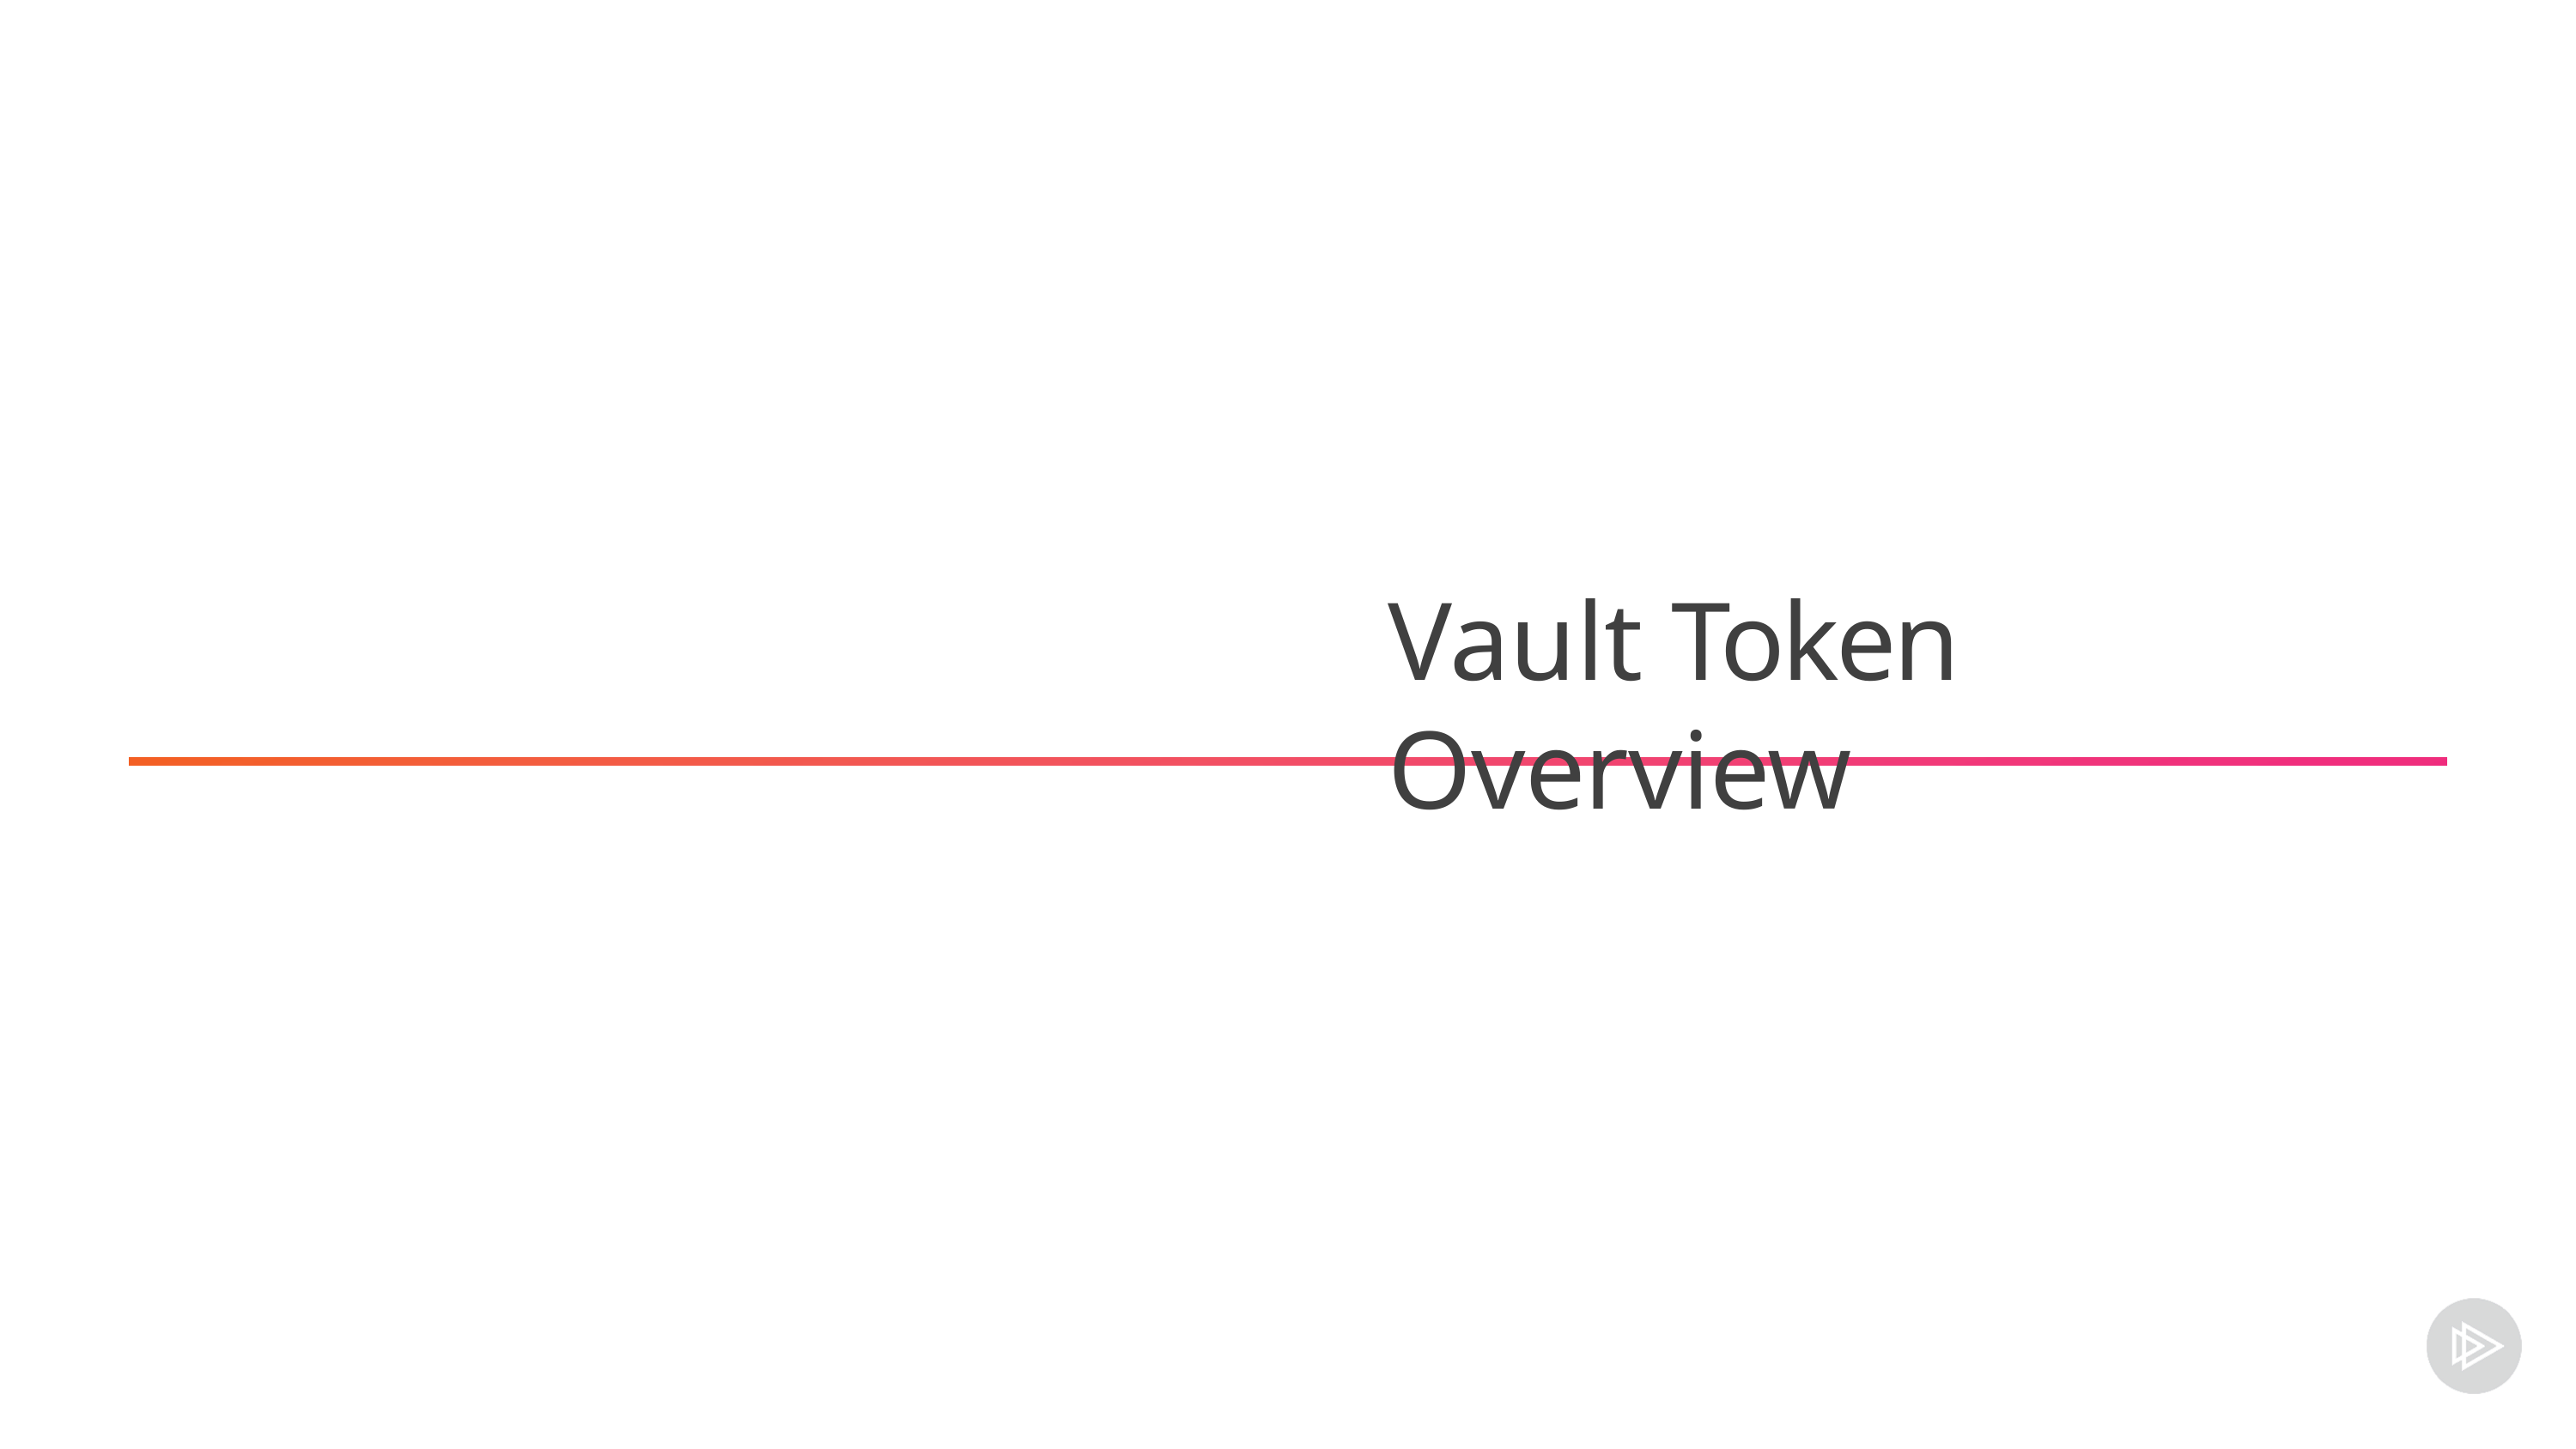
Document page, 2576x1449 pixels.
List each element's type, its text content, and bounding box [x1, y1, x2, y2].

picture [128, 757, 2448, 767]
title Vault Token Overview [1385, 776, 2415, 832]
picture [2427, 1298, 2522, 1394]
title Vault Token Overview [1385, 571, 2415, 757]
